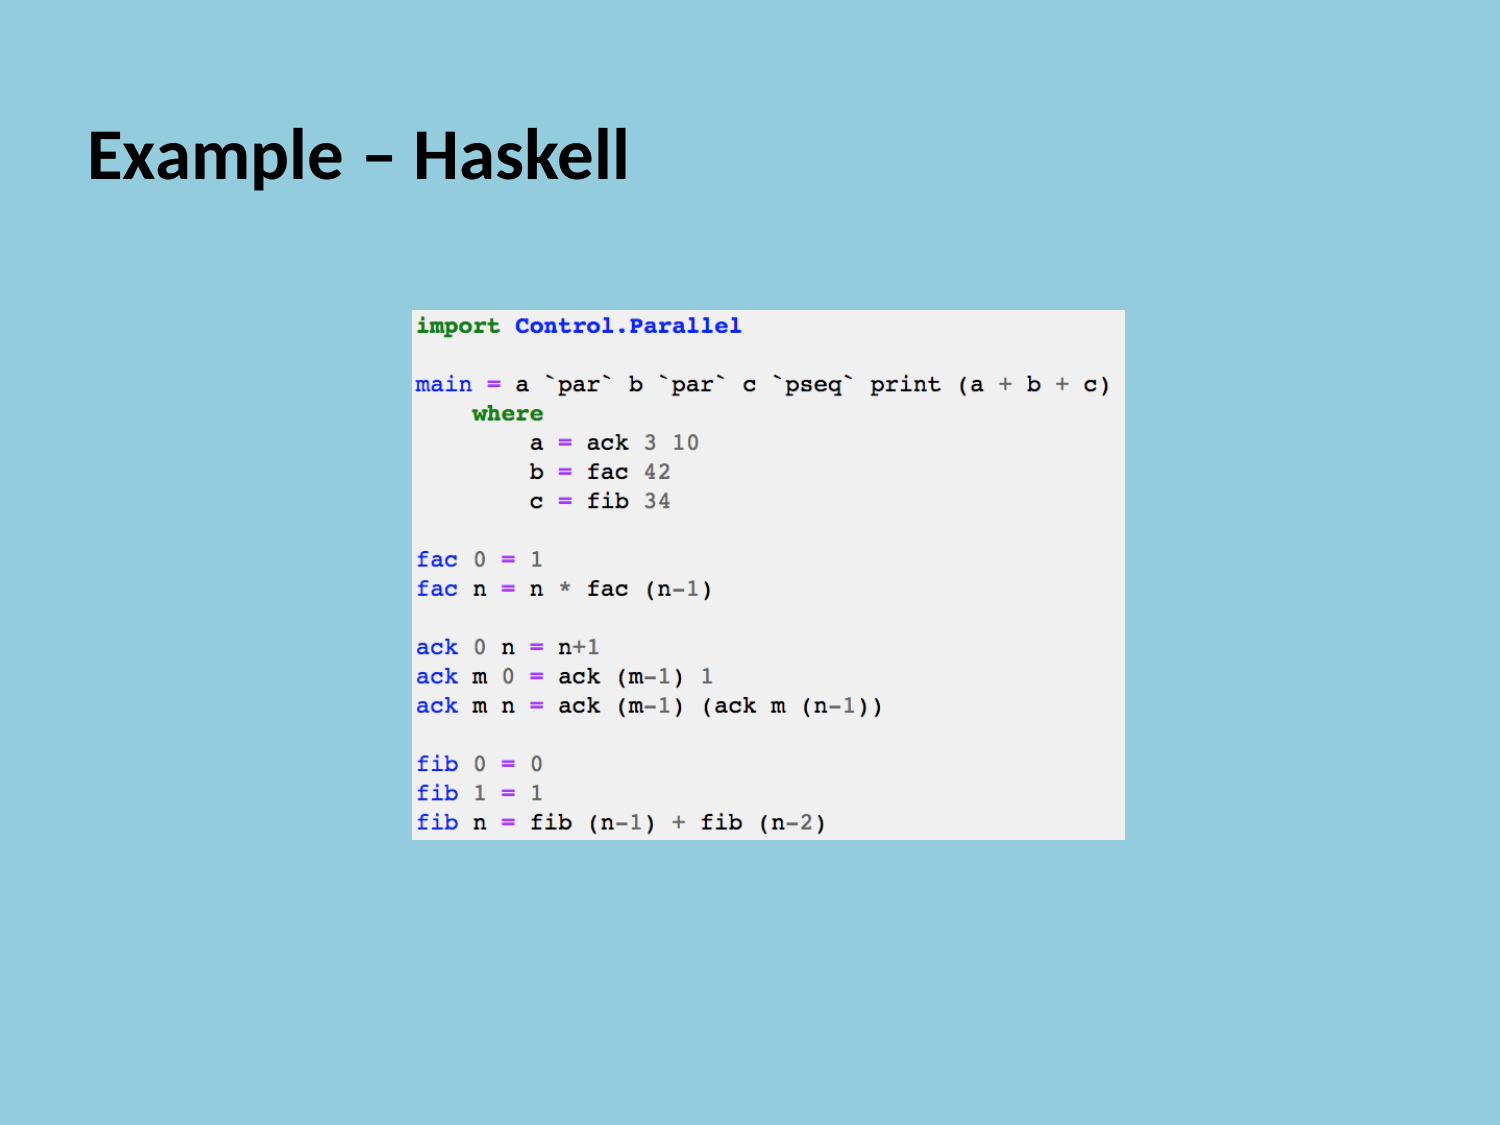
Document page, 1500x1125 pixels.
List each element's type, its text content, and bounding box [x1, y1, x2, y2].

text_box Example – Haskell [0, 1, 1500, 200]
picture [412, 310, 1126, 840]
